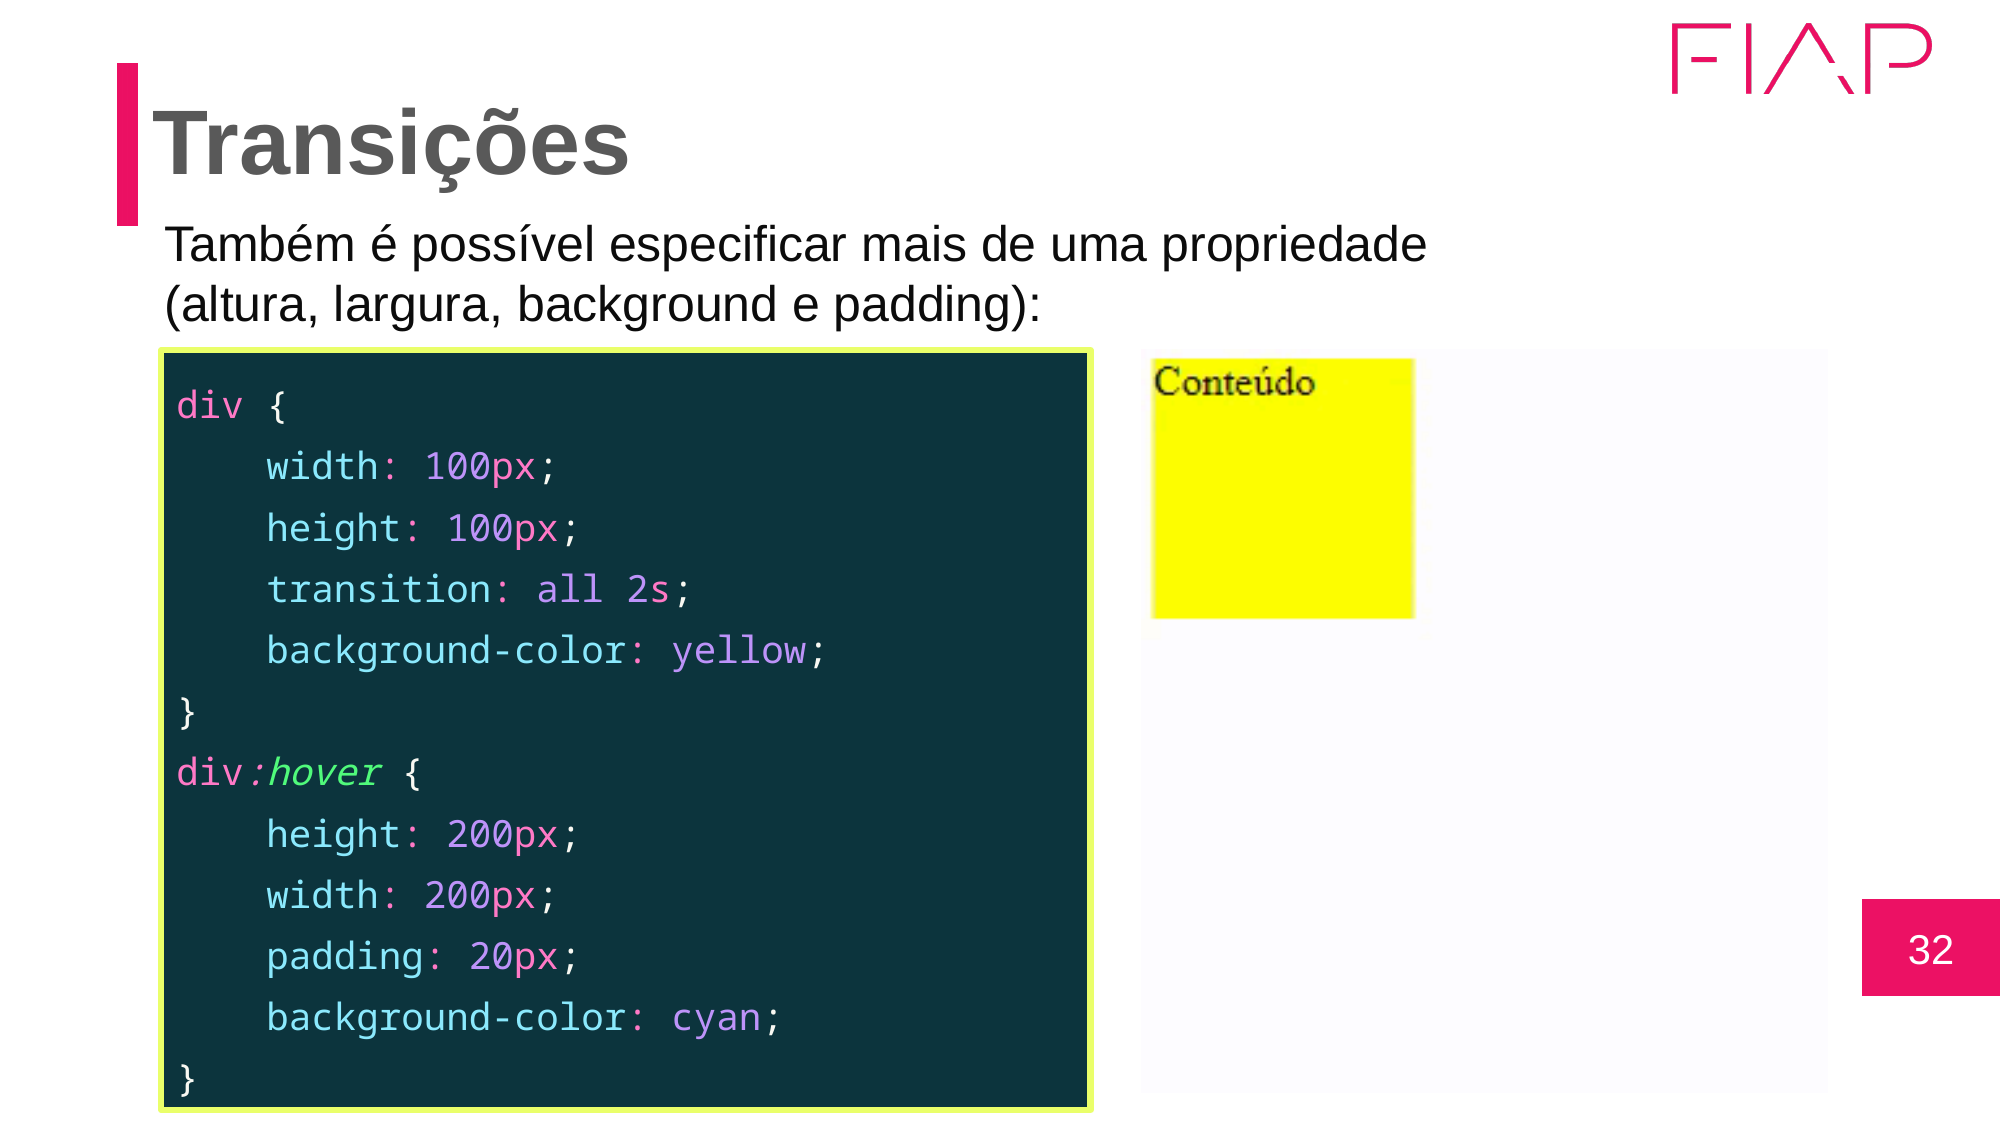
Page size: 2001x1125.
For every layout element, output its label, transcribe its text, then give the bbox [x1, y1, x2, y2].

picture [1862, 978, 2000, 996]
text_box div { width: 100px; height: 100px; transition: all 2s; background-color: yellow; } div:hover { height: 200px; width: 200px; padding: 20px; background-color: cyan; } [161, 350, 1091, 1111]
picture [1862, 899, 2000, 917]
text_box Também é possível especificar mais de uma propriedade (altura, largura, background e padding): [149, 196, 1829, 344]
title Transições [137, 63, 1828, 226]
picture [1672, 23, 1932, 94]
picture [1141, 349, 1829, 1094]
picture [117, 63, 137, 226]
slide_number ‹#› [1862, 917, 2000, 978]
